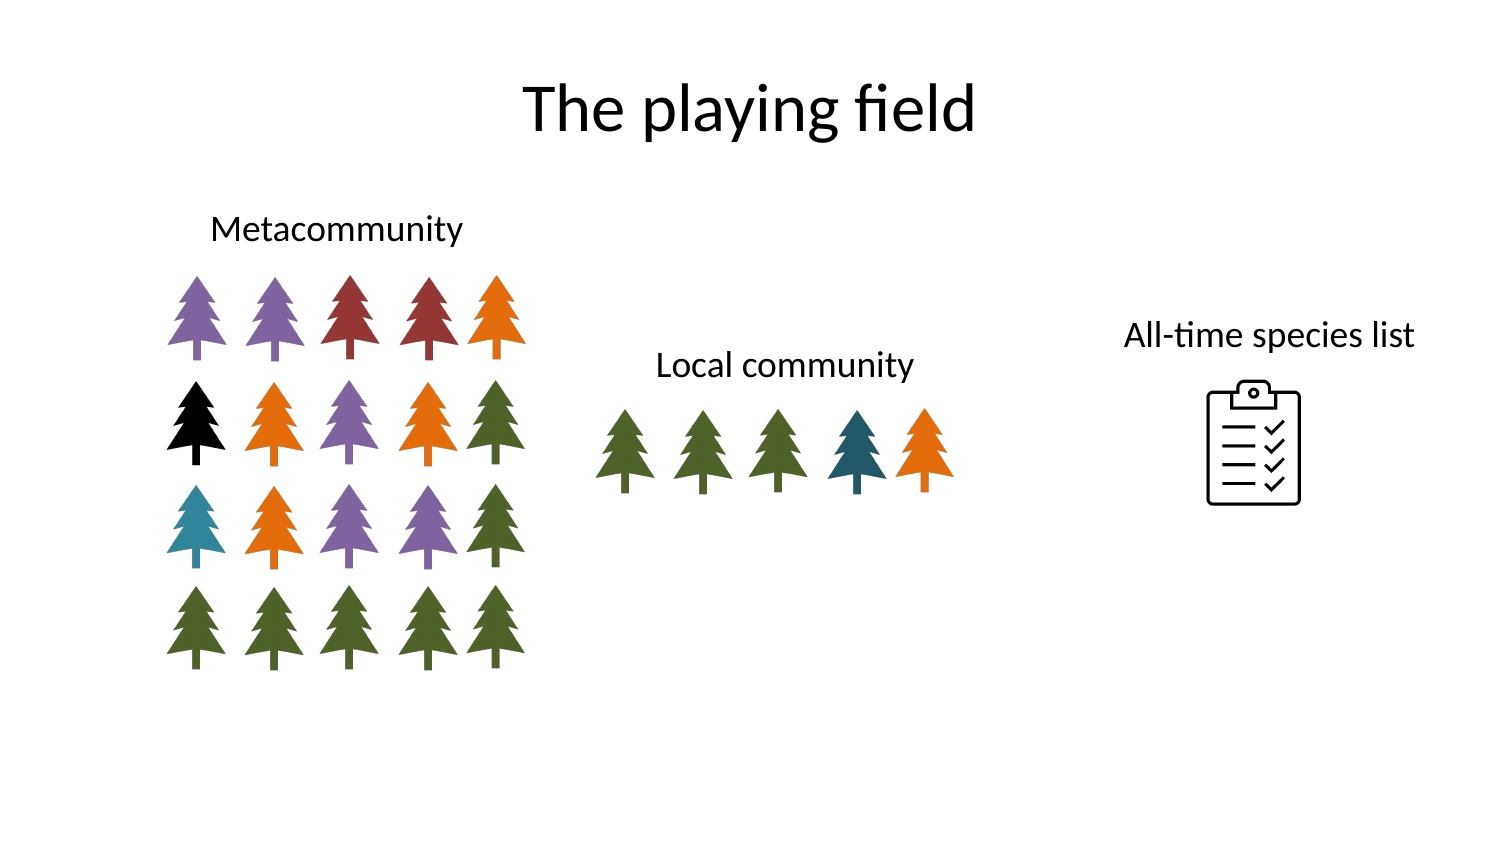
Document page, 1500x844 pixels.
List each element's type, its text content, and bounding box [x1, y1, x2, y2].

picture [150, 580, 541, 675]
picture [150, 376, 541, 470]
picture [150, 479, 541, 574]
picture [579, 404, 970, 498]
picture [151, 271, 542, 365]
picture [1177, 367, 1329, 518]
text_box Metacommunity [195, 196, 479, 257]
text_box All-time species list [1108, 302, 1431, 363]
text_box Local community [640, 332, 930, 393]
title The playing field [75, 33, 1425, 175]
